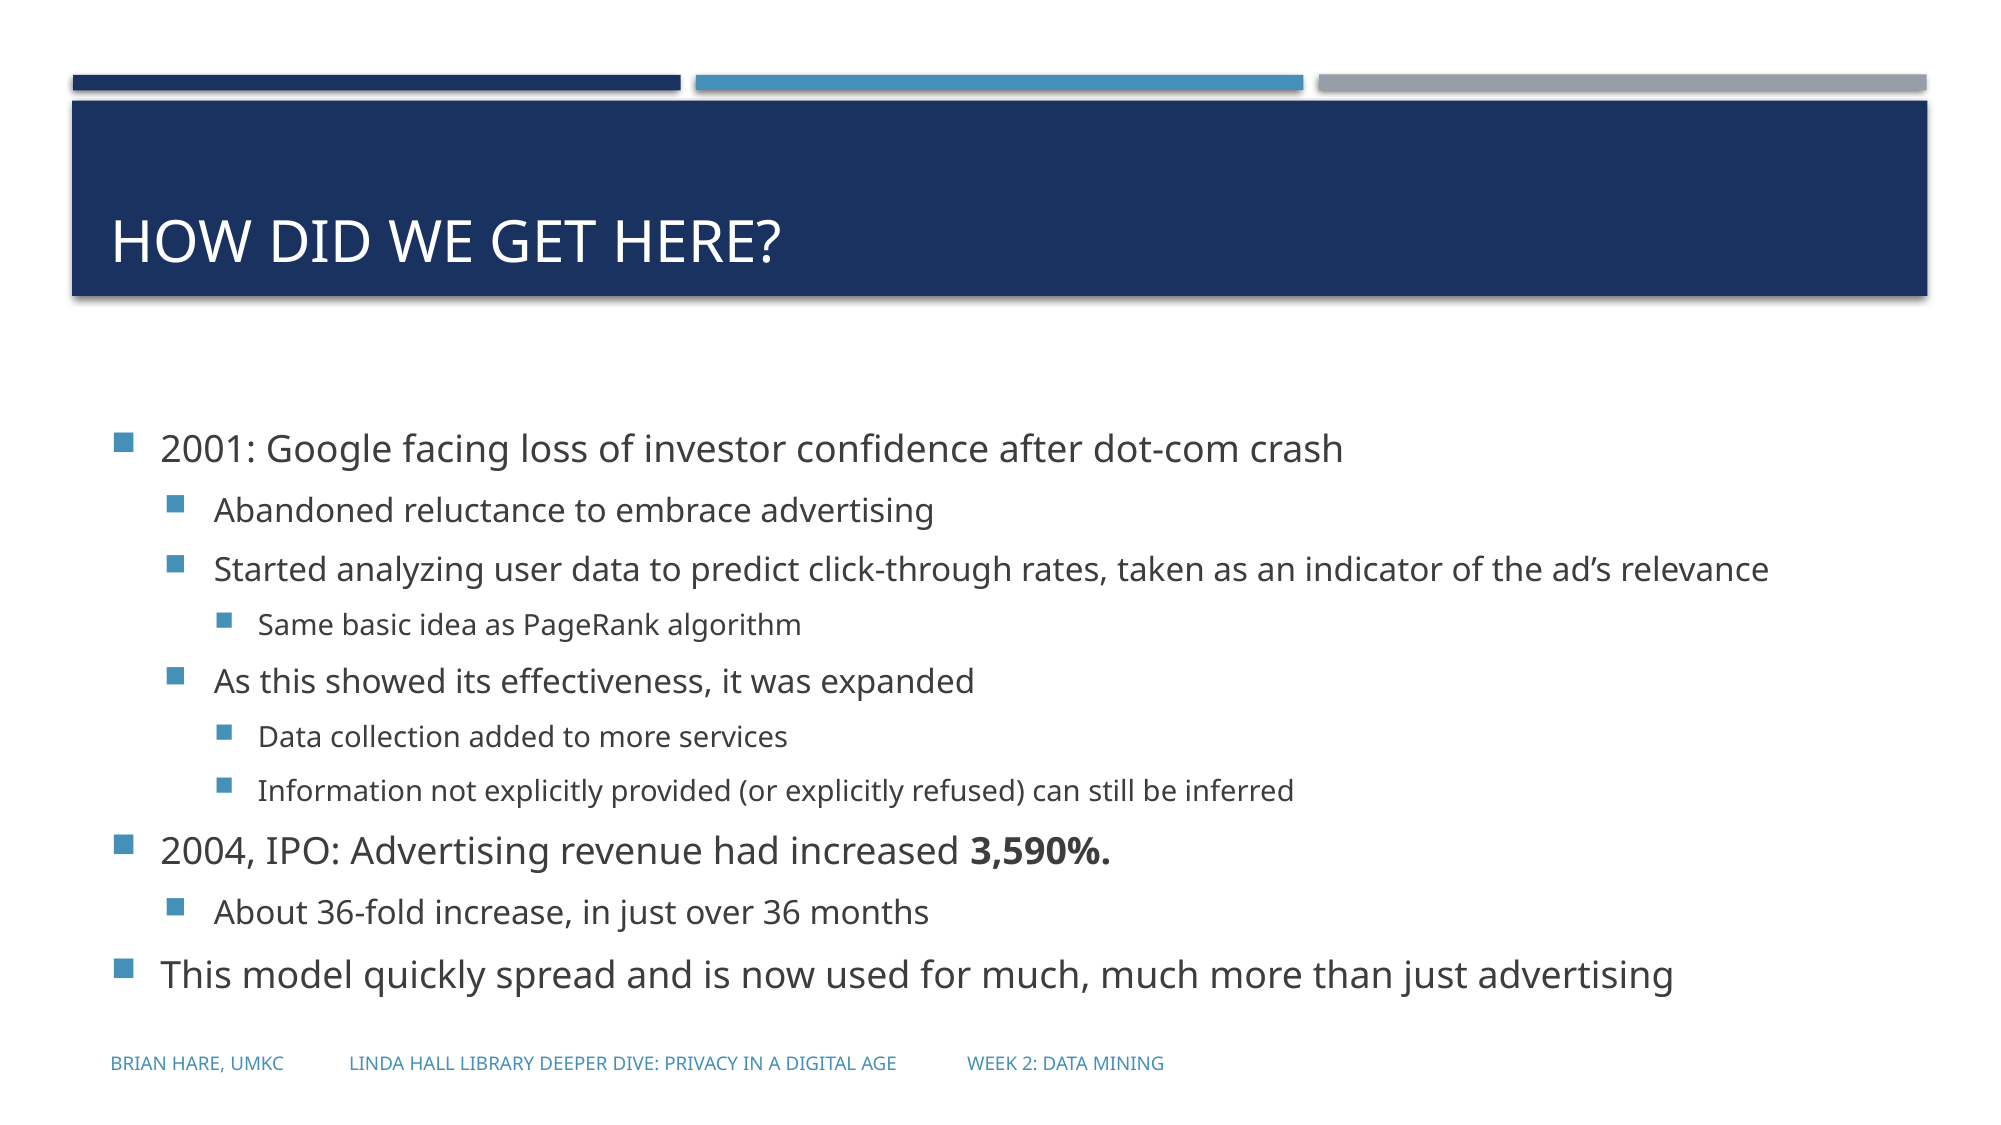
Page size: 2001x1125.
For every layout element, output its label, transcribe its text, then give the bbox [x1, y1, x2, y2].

footer Brian Hare, UMKC Linda Hall Library Deeper Dive: Privacy in a Digital Age Week 2: Data Mining [95, 1032, 1230, 1093]
list 2001: Google facing loss of investor confidence after dot-com crash Abandoned reluctance to embrace advertising Started analyzing user data to predict click-through rates, taken as an indicator of the ad’s relevance Same basic idea as PageRank algorithm As this showed its effectiveness, it was expanded Data collection added to more services Information not explicitly provided (or explicitly refused) can still be inferred 2004, IPO: Advertising revenue had increased 3,590%. About 36-fold increase, in just over 36 months This model quickly spread and is now used for much, much more than just advertising [95, 357, 1905, 1063]
title How did we get here? [95, 115, 1905, 282]
